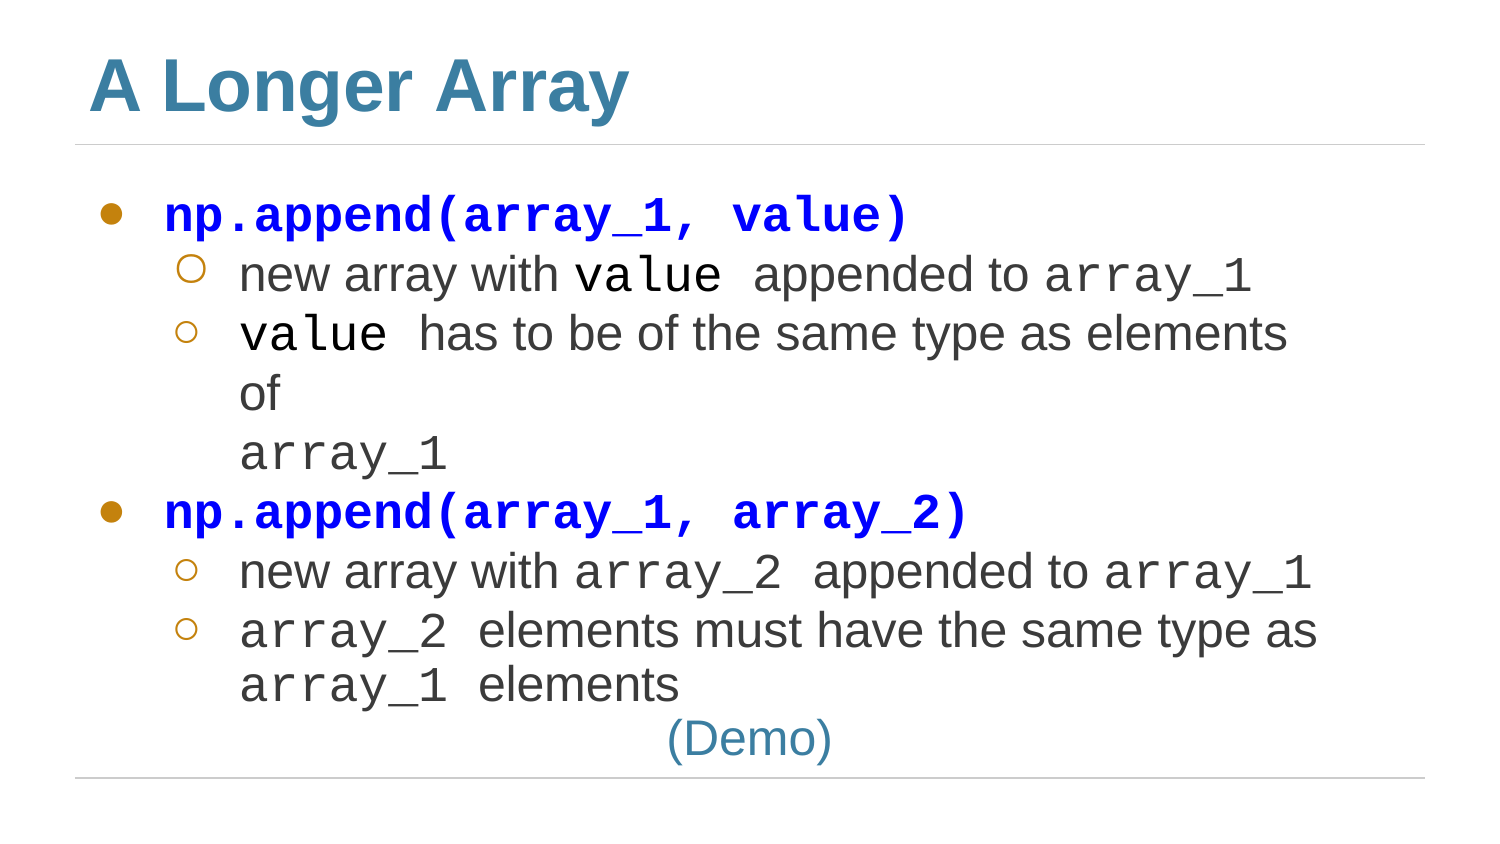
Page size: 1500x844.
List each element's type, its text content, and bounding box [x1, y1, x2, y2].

text_box np.append(array_1, value) new array with value appended to array_1 value has to be of the same type as elements of array_1 np.append(array_1, array_2) new array with array_2 appended to array_1 array_2 elements must have the same type as array_1 elements (Demo) [94, 179, 1332, 766]
title A Longer Array [86, 34, 631, 218]
